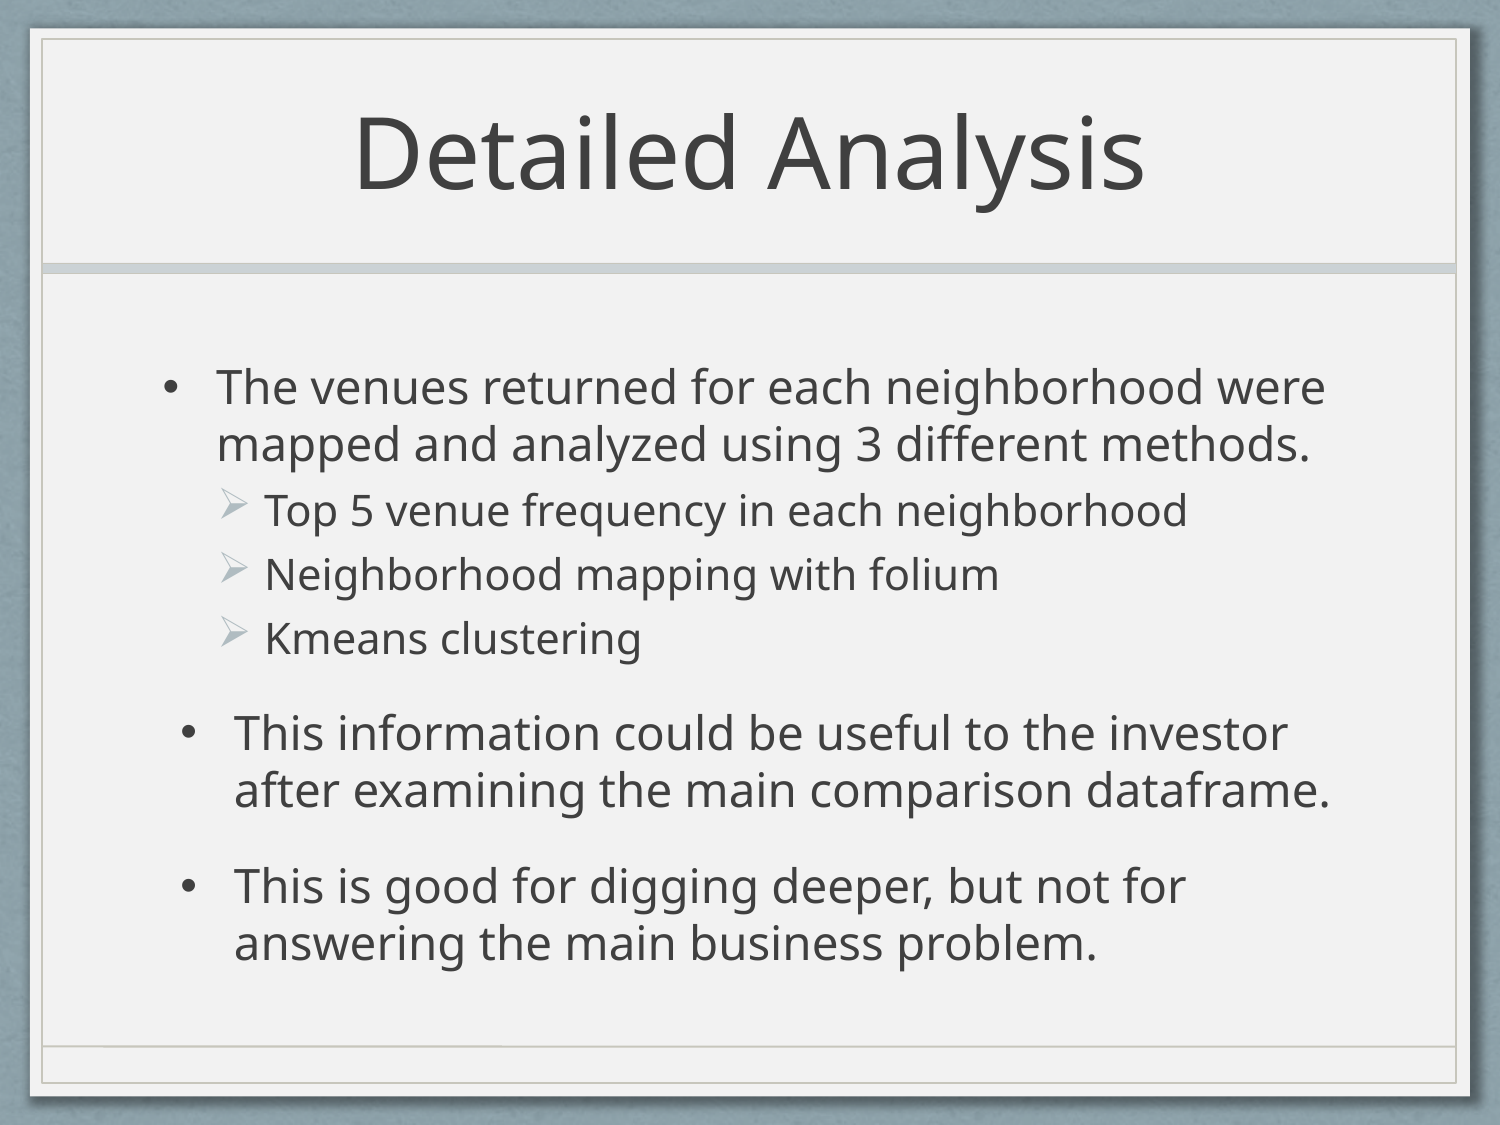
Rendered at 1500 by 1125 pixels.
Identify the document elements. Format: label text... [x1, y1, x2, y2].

list The venues returned for each neighborhood were mapped and analyzed using 3 different methods. Top 5 venue frequency in each neighborhood Neighborhood mapping with folium Kmeans clustering This information could be useful to the investor after examining the main comparison dataframe. This is good for digging deeper, but not for answering the main business problem. [147, 350, 1353, 995]
title Detailed Analysis [147, 40, 1353, 260]
